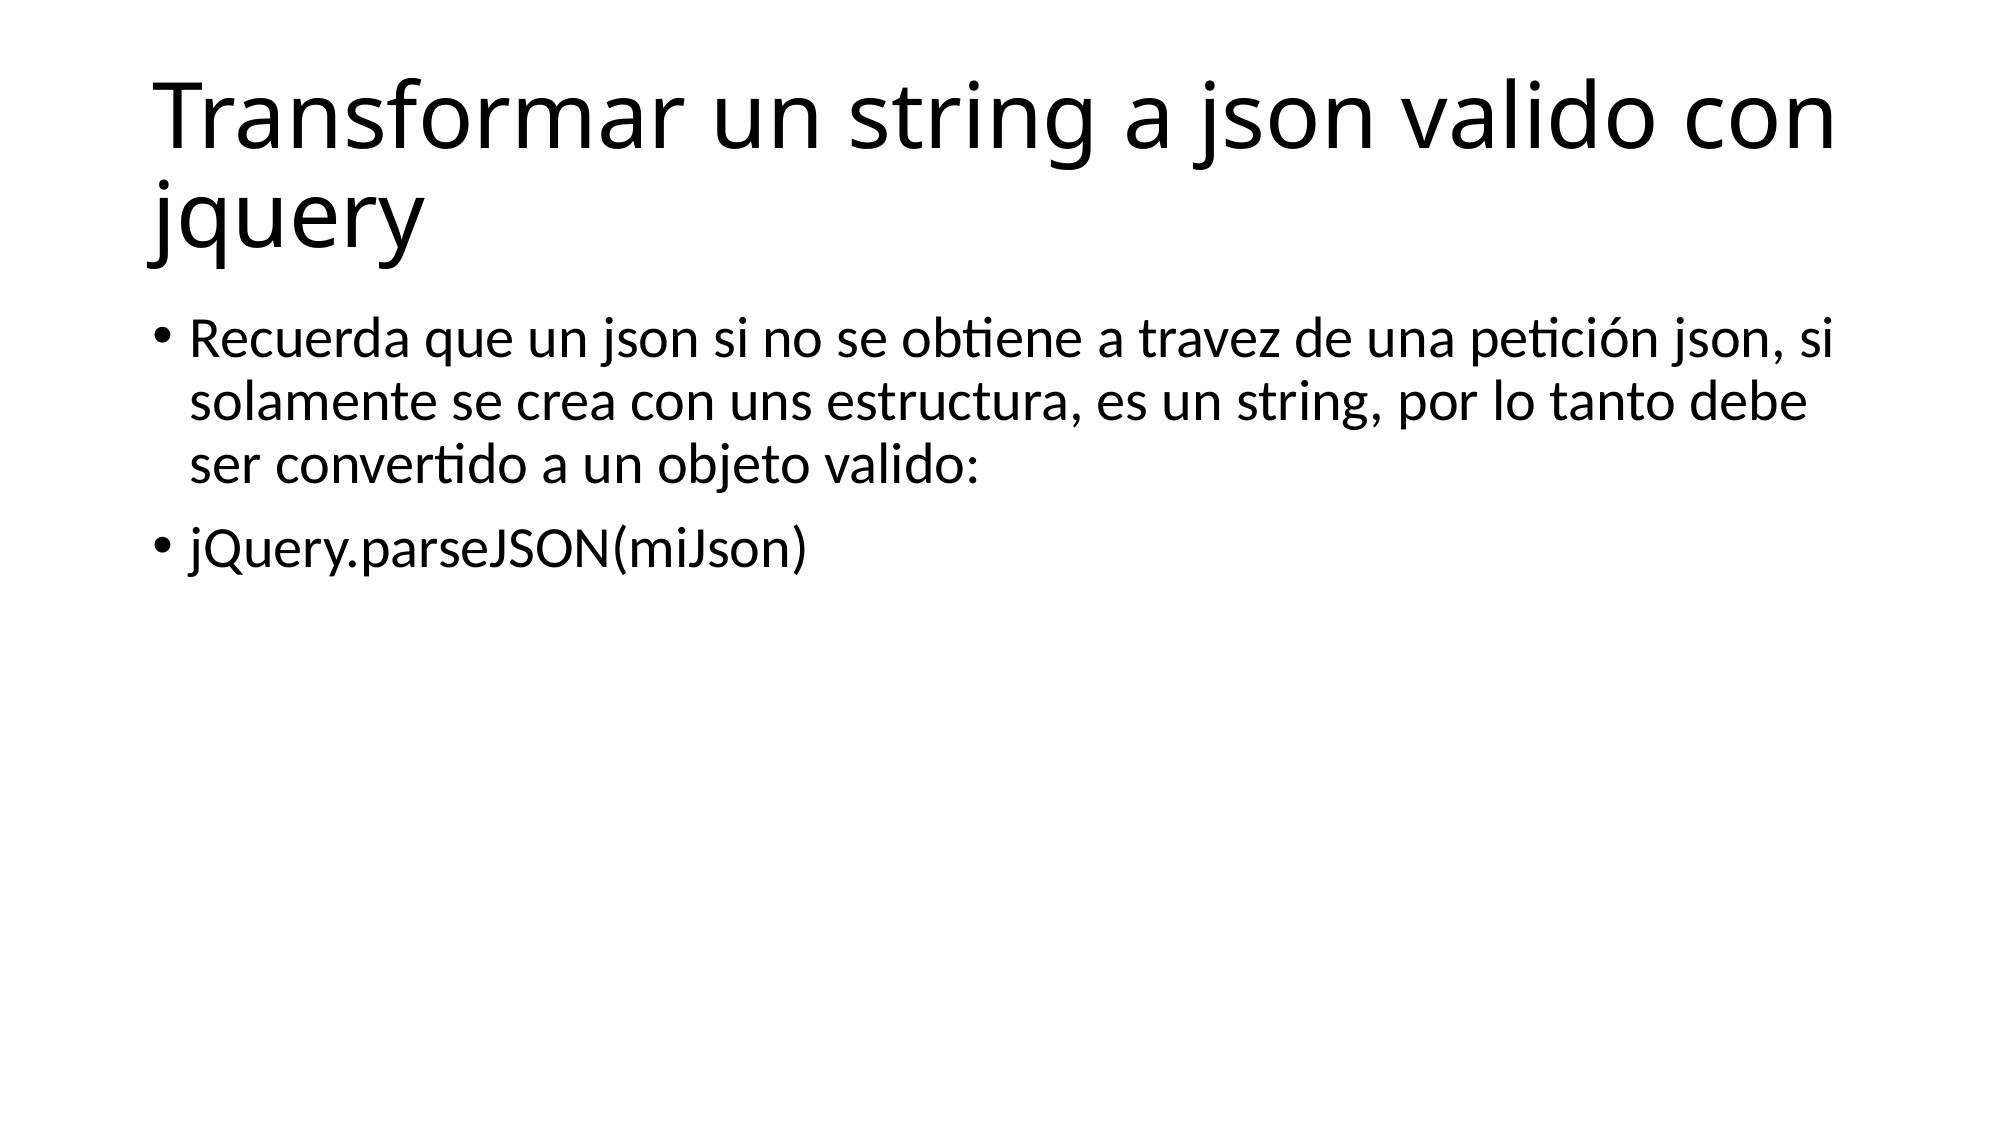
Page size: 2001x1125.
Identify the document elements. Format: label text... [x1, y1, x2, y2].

title Transformar un string a json valido con jquery [137, 59, 1863, 278]
list Recuerda que un json si no se obtiene a travez de una petición json, si solamente se crea con uns estructura, es un string, por lo tanto debe ser convertido a un objeto valido: jQuery.parseJSON(miJson) [137, 299, 1863, 1014]
